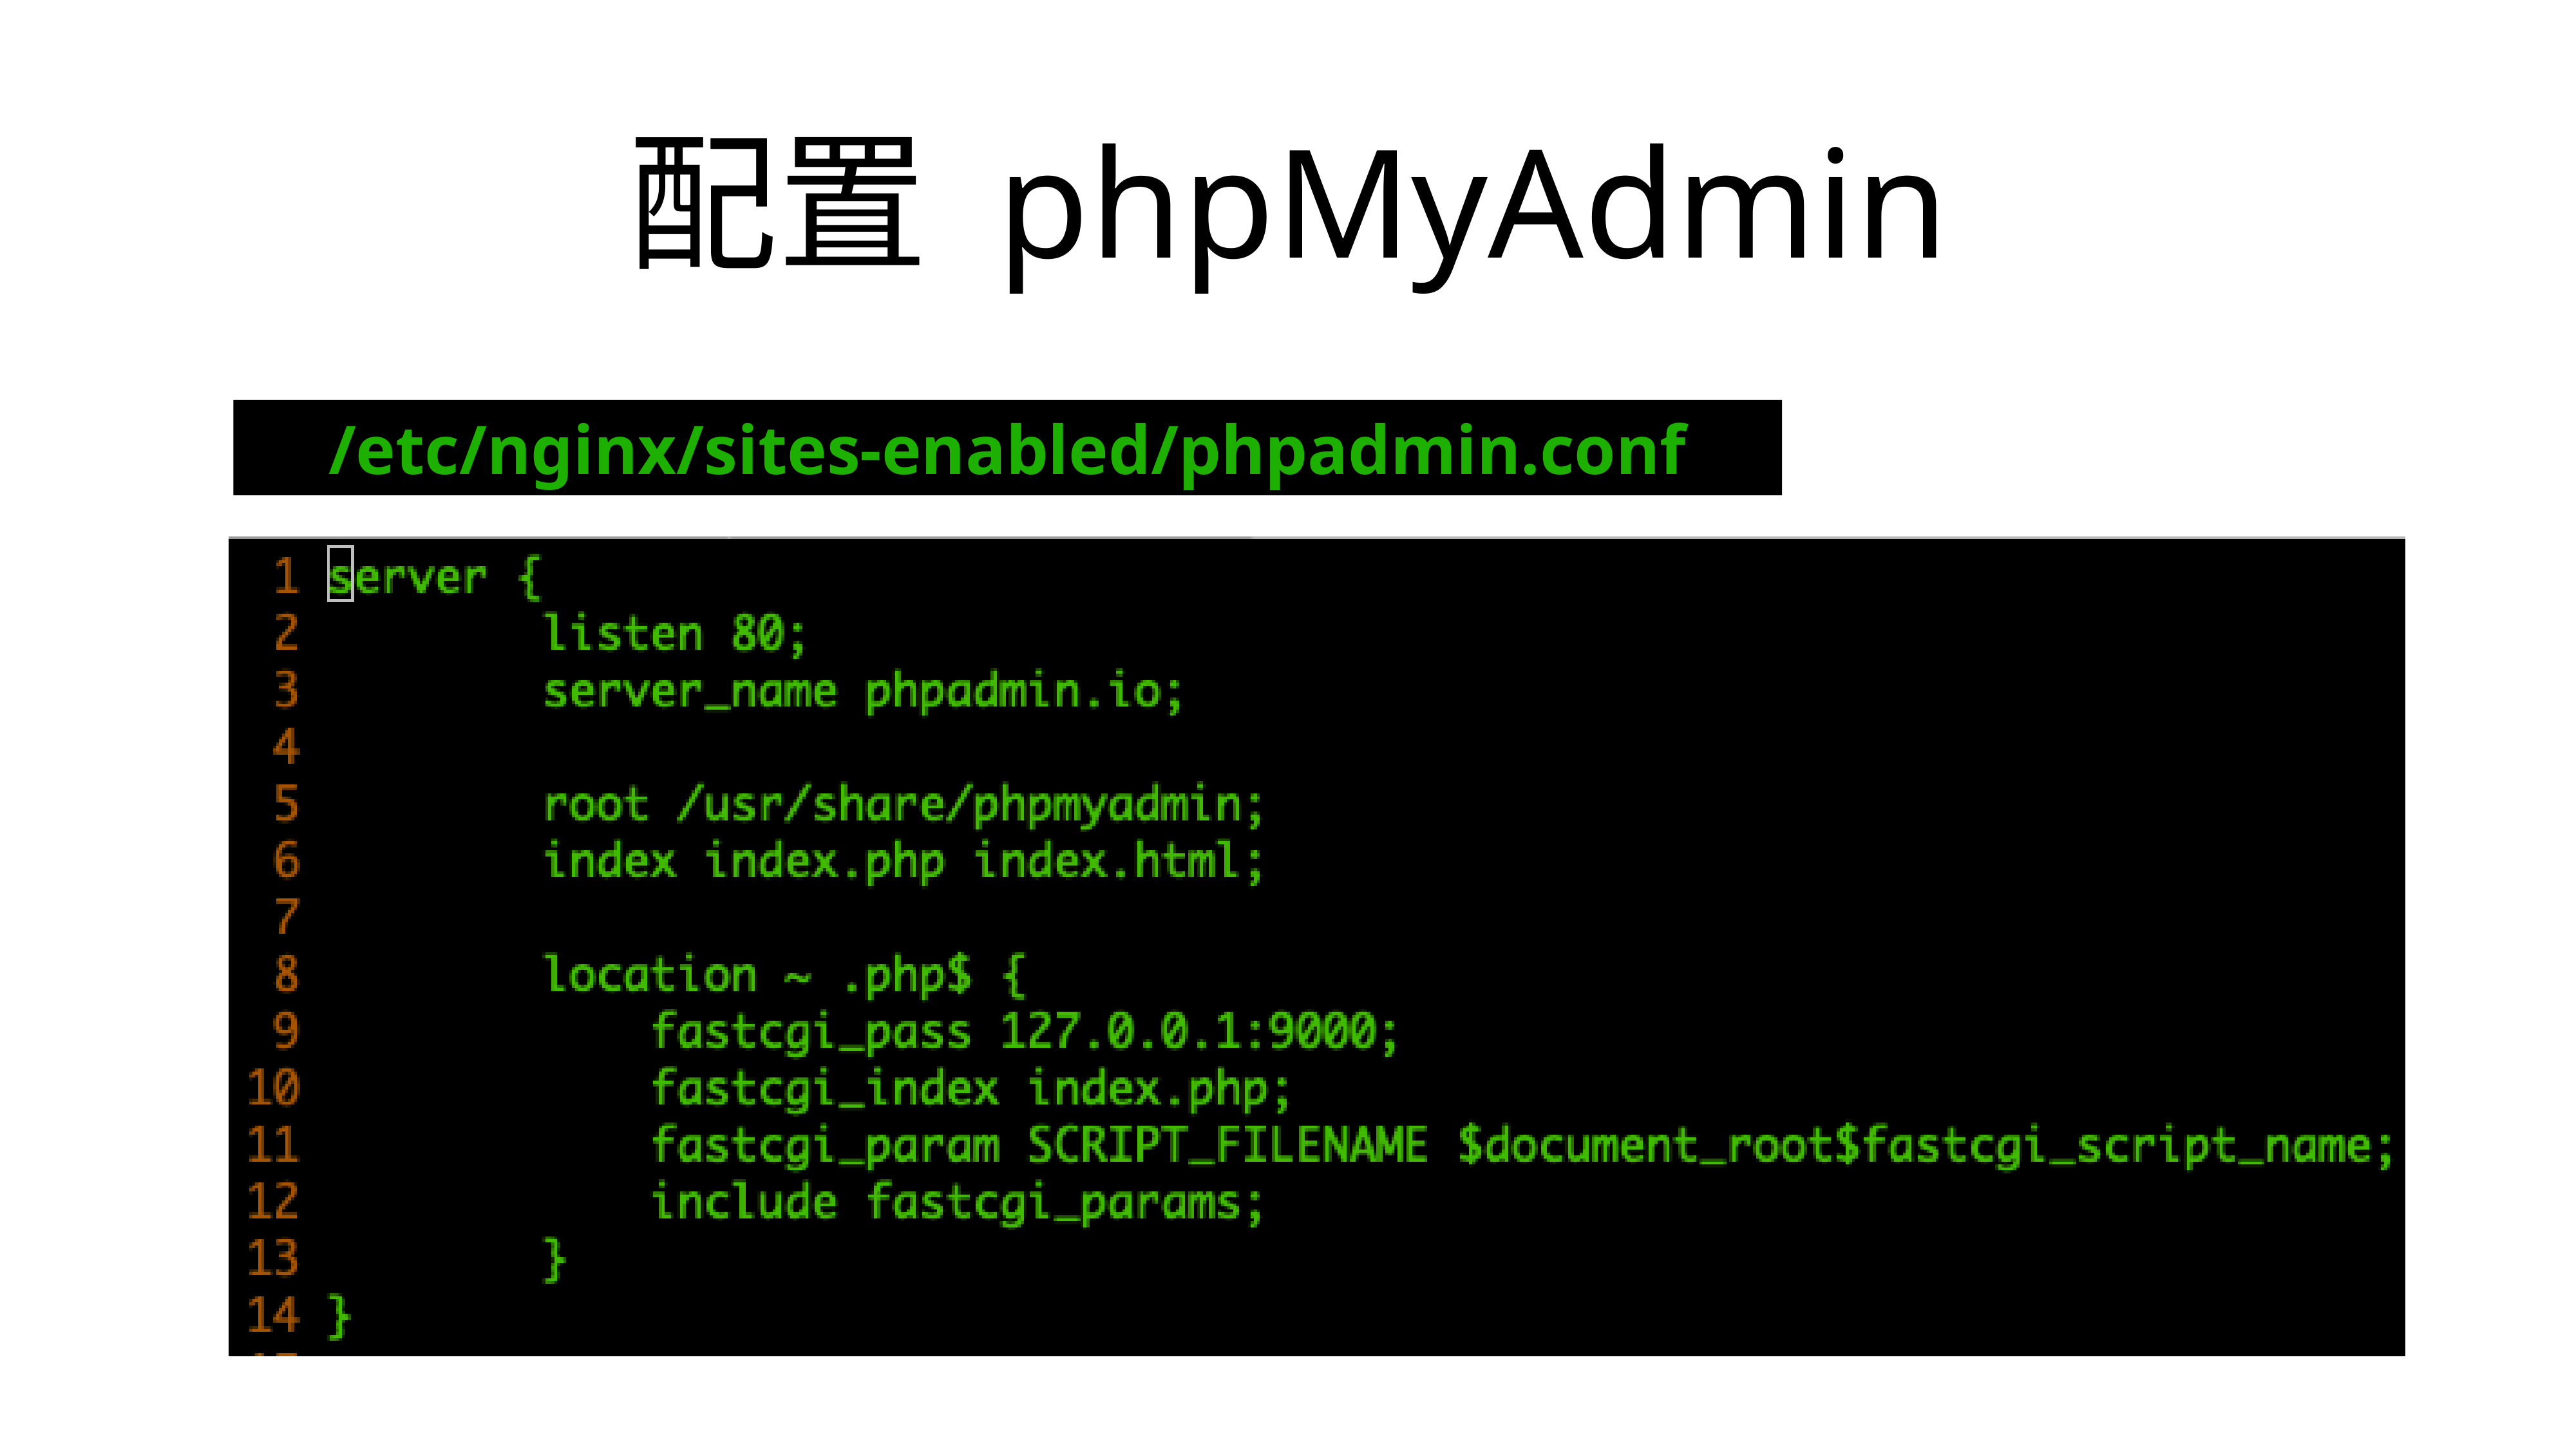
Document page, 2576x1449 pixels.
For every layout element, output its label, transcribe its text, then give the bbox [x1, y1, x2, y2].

picture [228, 536, 2406, 1356]
title 配置 phpMyAdmin [463, 37, 2113, 359]
text_box /etc/nginx/sites-enabled/phpadmin.conf [233, 399, 1783, 496]
